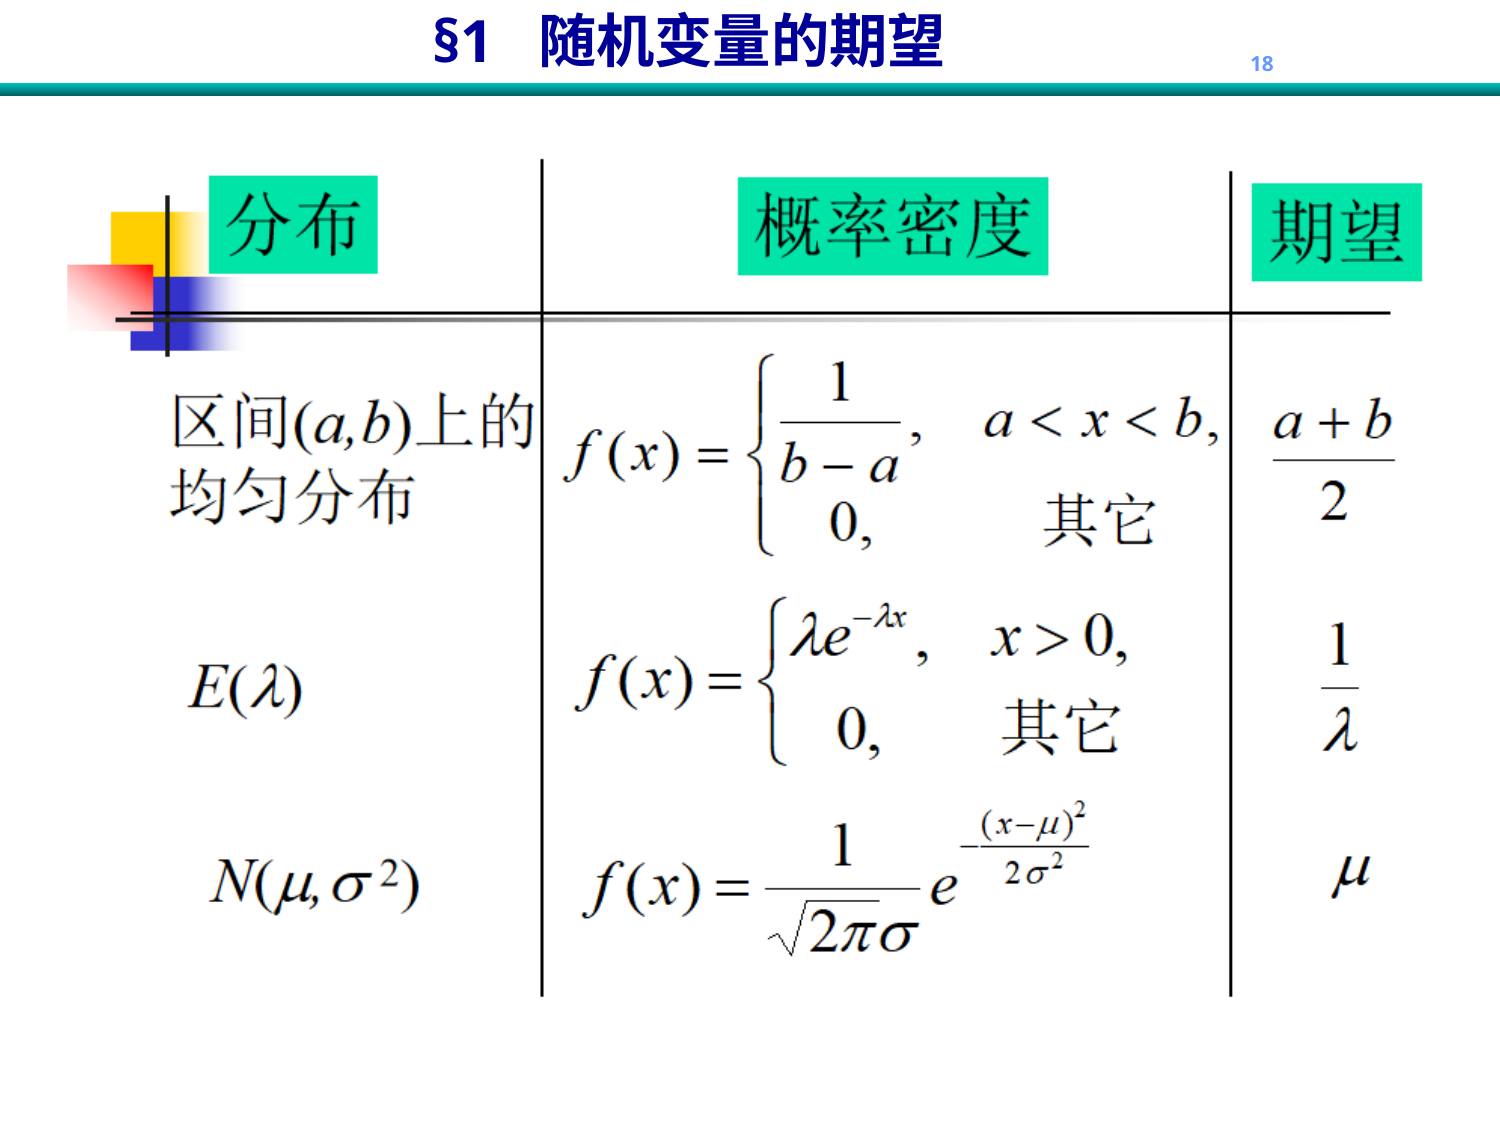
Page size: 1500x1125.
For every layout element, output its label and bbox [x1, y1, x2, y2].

picture [63, 105, 1449, 1071]
